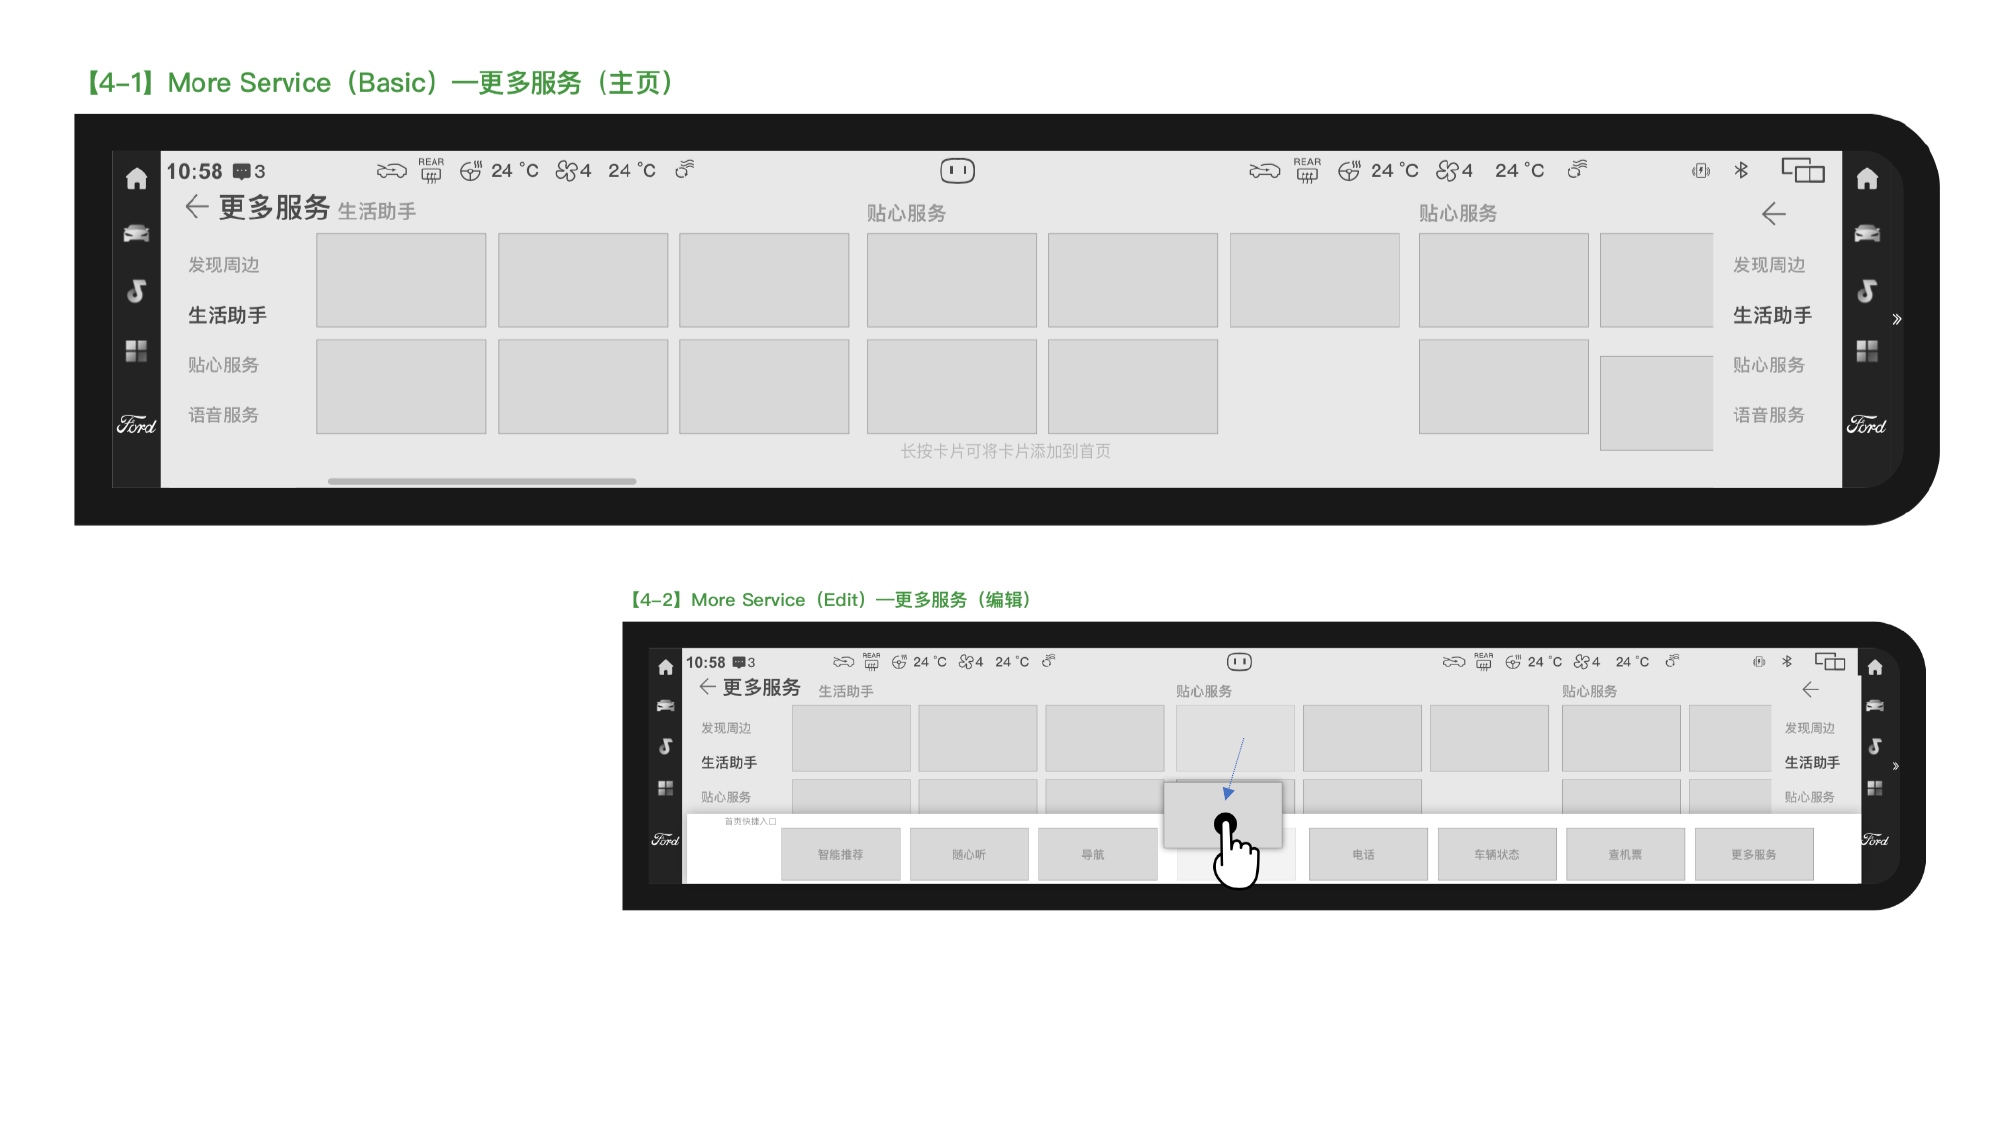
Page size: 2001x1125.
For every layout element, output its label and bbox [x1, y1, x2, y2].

picture [25, 47, 1978, 540]
text_box [1225, 738, 1244, 801]
picture [588, 579, 1953, 924]
